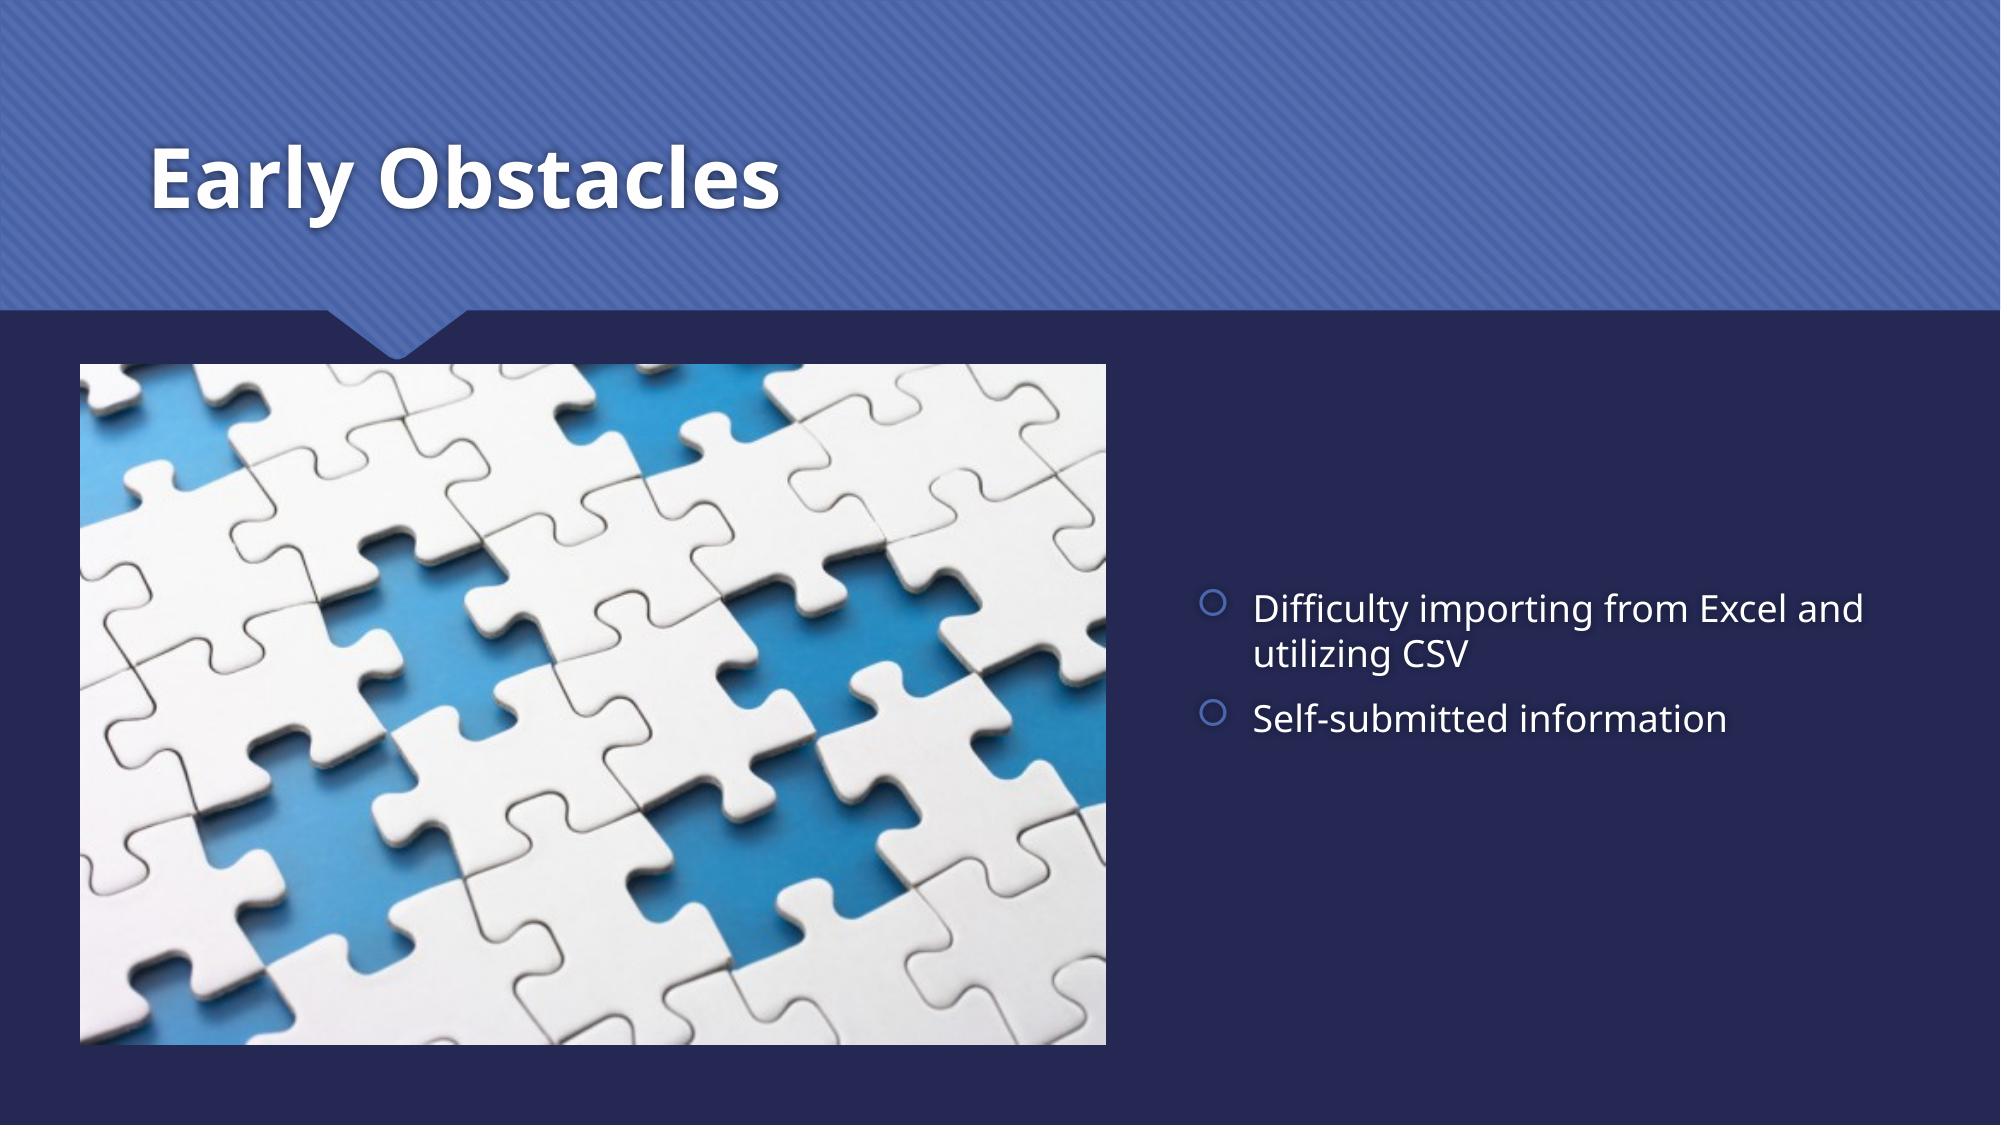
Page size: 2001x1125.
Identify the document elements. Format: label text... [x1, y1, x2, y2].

picture [80, 364, 1106, 1045]
list Difficulty importing from Excel and utilizing CSV Self-submitted information [1181, 364, 1950, 962]
title Early Obstacles [132, 73, 1868, 233]
